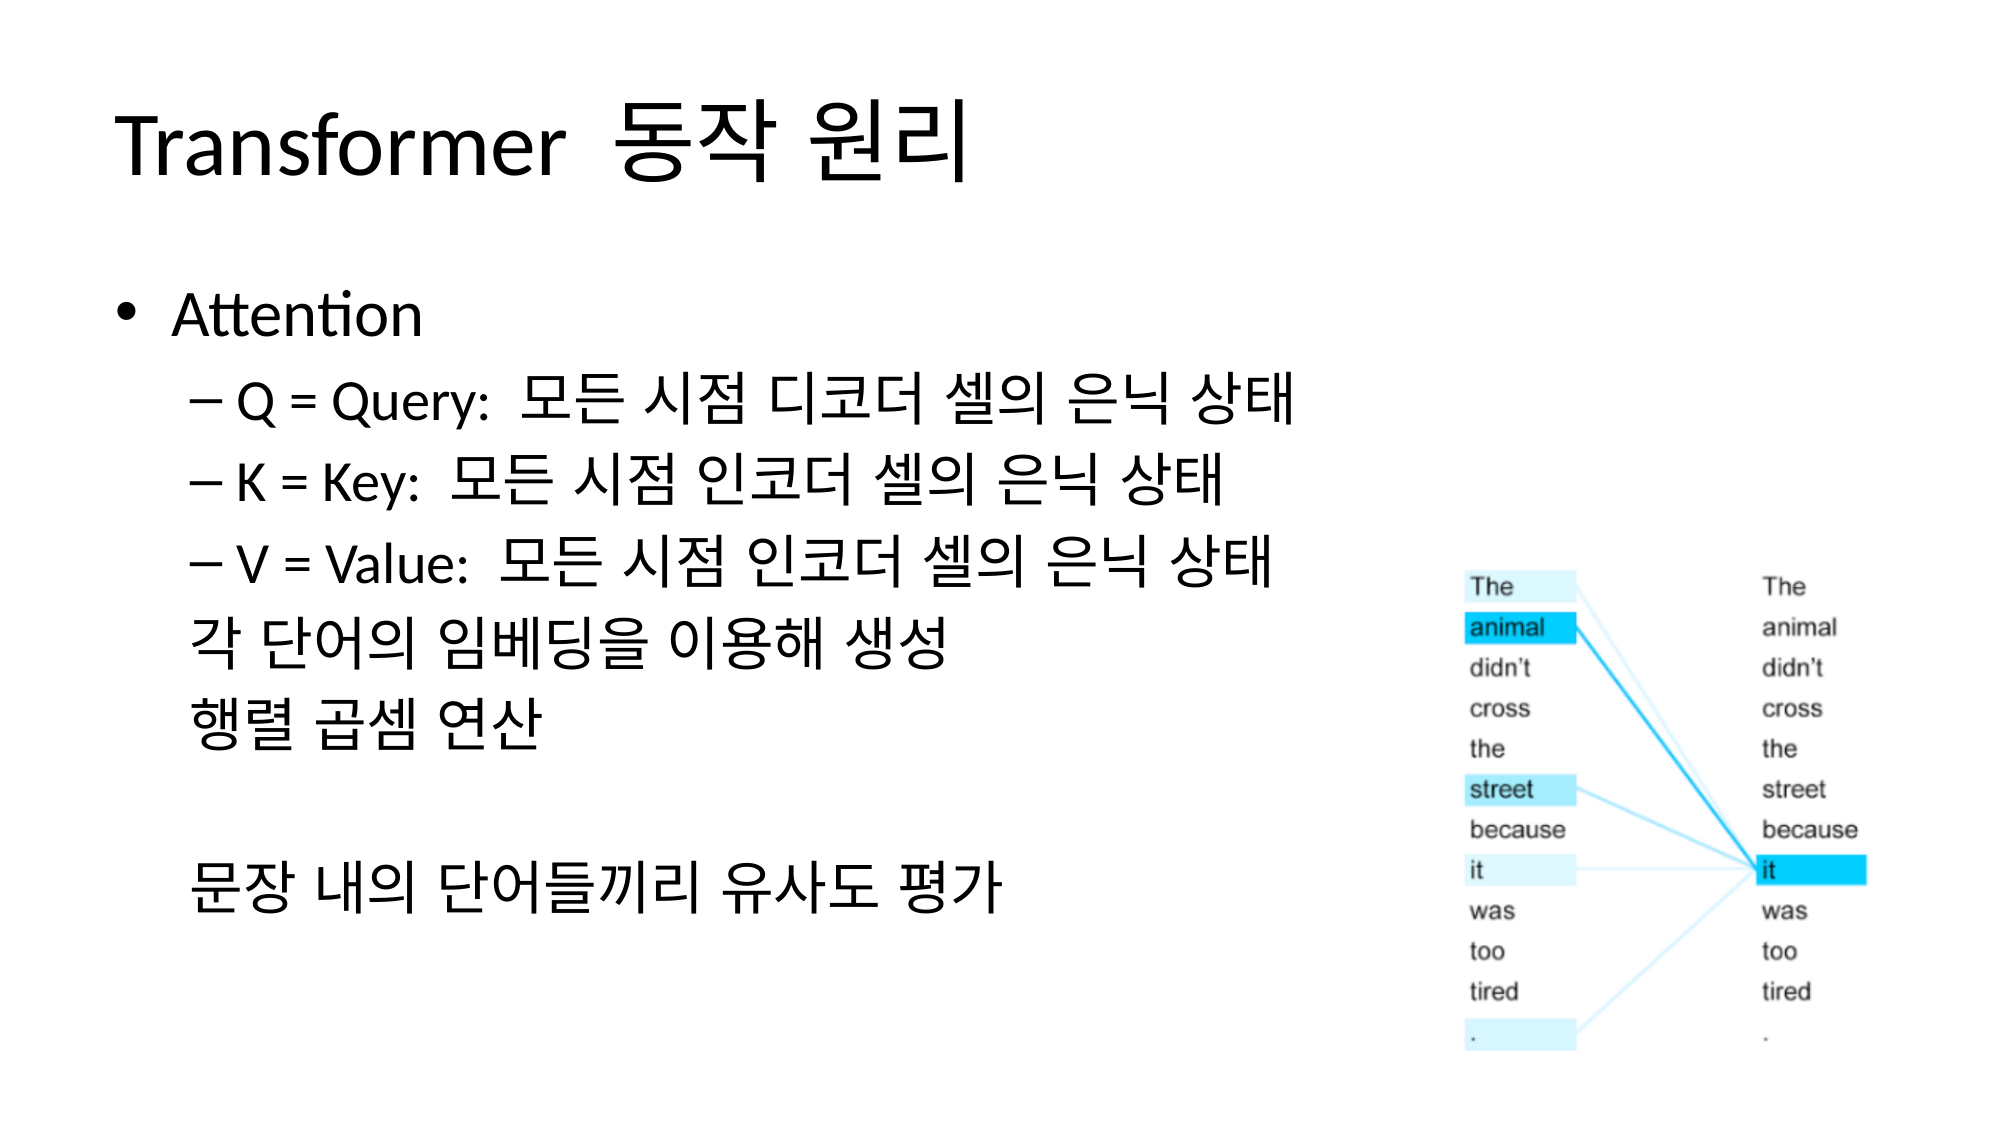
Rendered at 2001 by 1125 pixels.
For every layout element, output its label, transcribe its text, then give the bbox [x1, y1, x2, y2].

title Transformer 동작 원리 [99, 45, 1900, 233]
picture [1449, 561, 1883, 1063]
list Attention Q = Query: 모든 시점 디코더 셀의 은닉 상태 K = Key: 모든 시점 인코더 셀의 은닉 상태 V = Value: 모든 시점 인코더 셀의 은닉 상태 각 단어의 임베딩을 이용해 생성 행렬 곱셈 연산 문장 내의 단어들끼리 유사도 평가 [99, 262, 1900, 1005]
